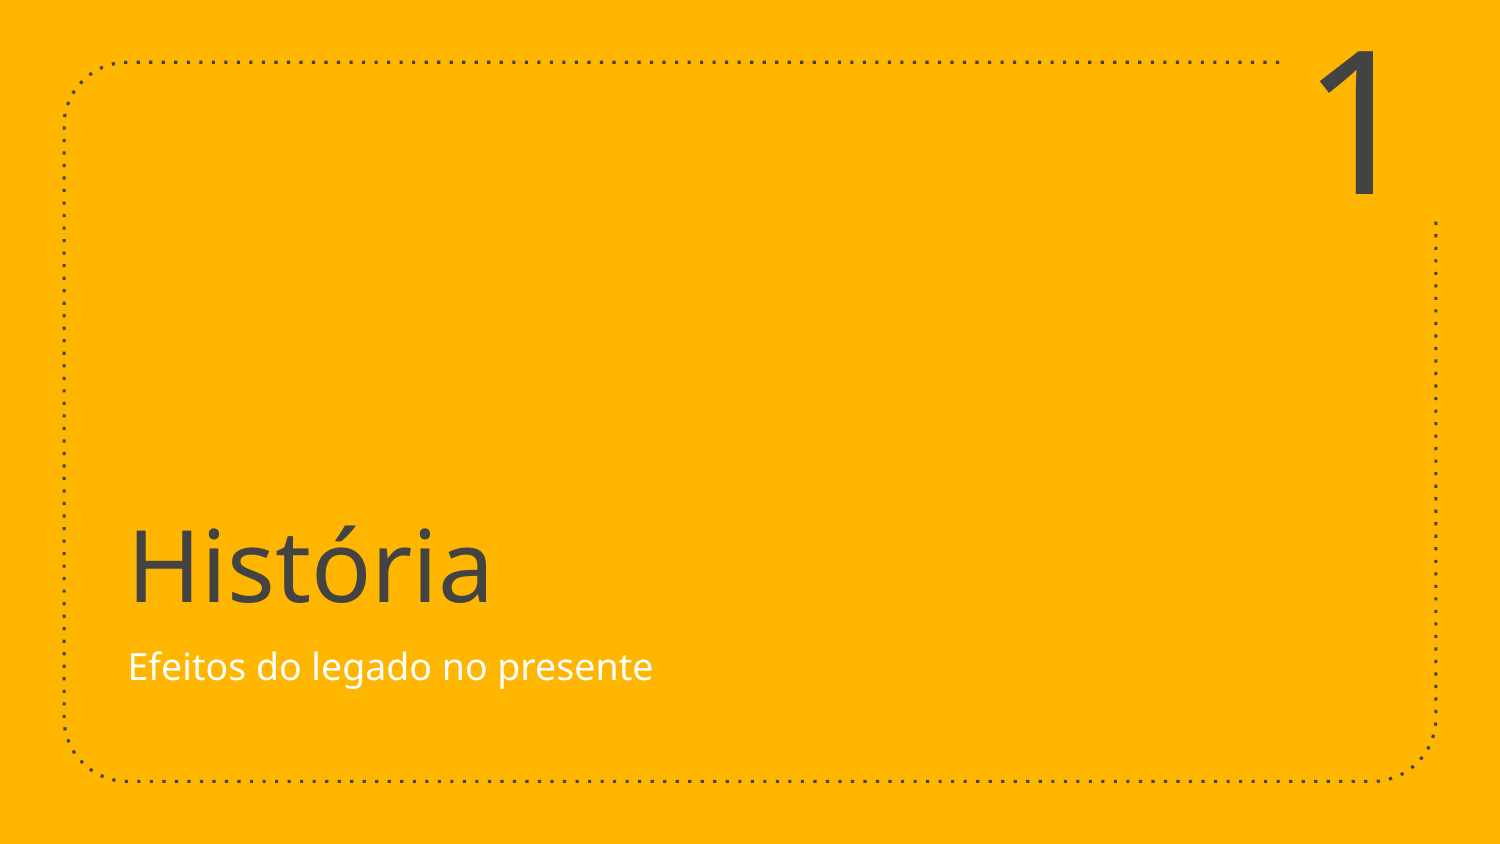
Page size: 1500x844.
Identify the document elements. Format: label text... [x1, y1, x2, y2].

title História [112, 447, 1388, 628]
text_box 1 [1281, 0, 1439, 229]
subtitle Efeitos do legado no presente [112, 628, 1388, 758]
